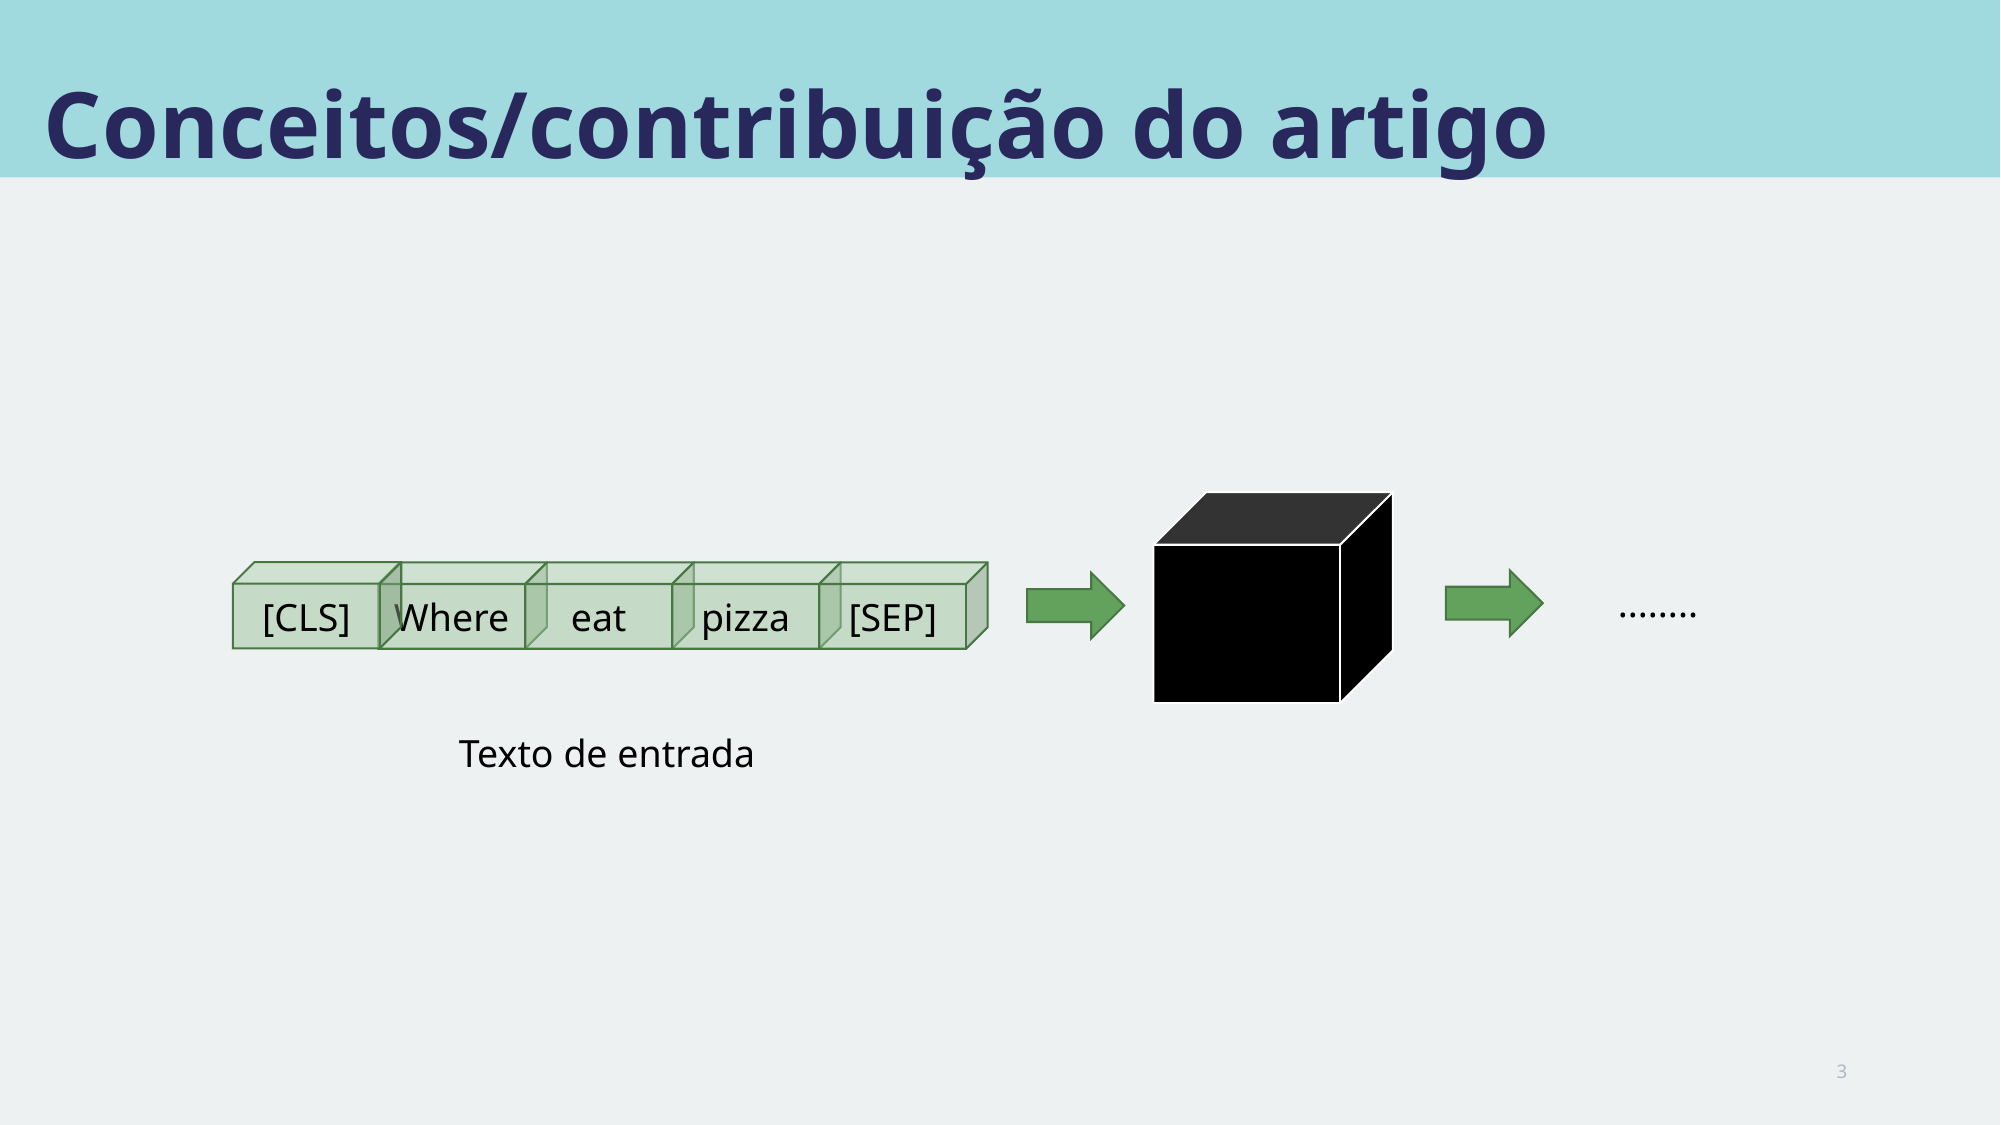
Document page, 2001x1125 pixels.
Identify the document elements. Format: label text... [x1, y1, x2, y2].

text_box [1444, 567, 1545, 639]
text_box pizza [671, 561, 839, 650]
text_box ........ [1603, 572, 1713, 633]
text_box [1026, 570, 1126, 641]
text_box [CLS] [231, 561, 403, 650]
title Conceitos/contribuição do artigo [28, 66, 1887, 186]
text_box [SEP] [818, 561, 989, 650]
text_box eat [524, 561, 692, 650]
text_box Where [381, 582, 524, 650]
text_box Texto de entrada [444, 722, 770, 783]
slide_number 3 [1412, 1042, 1863, 1103]
text_box [1152, 491, 1394, 705]
